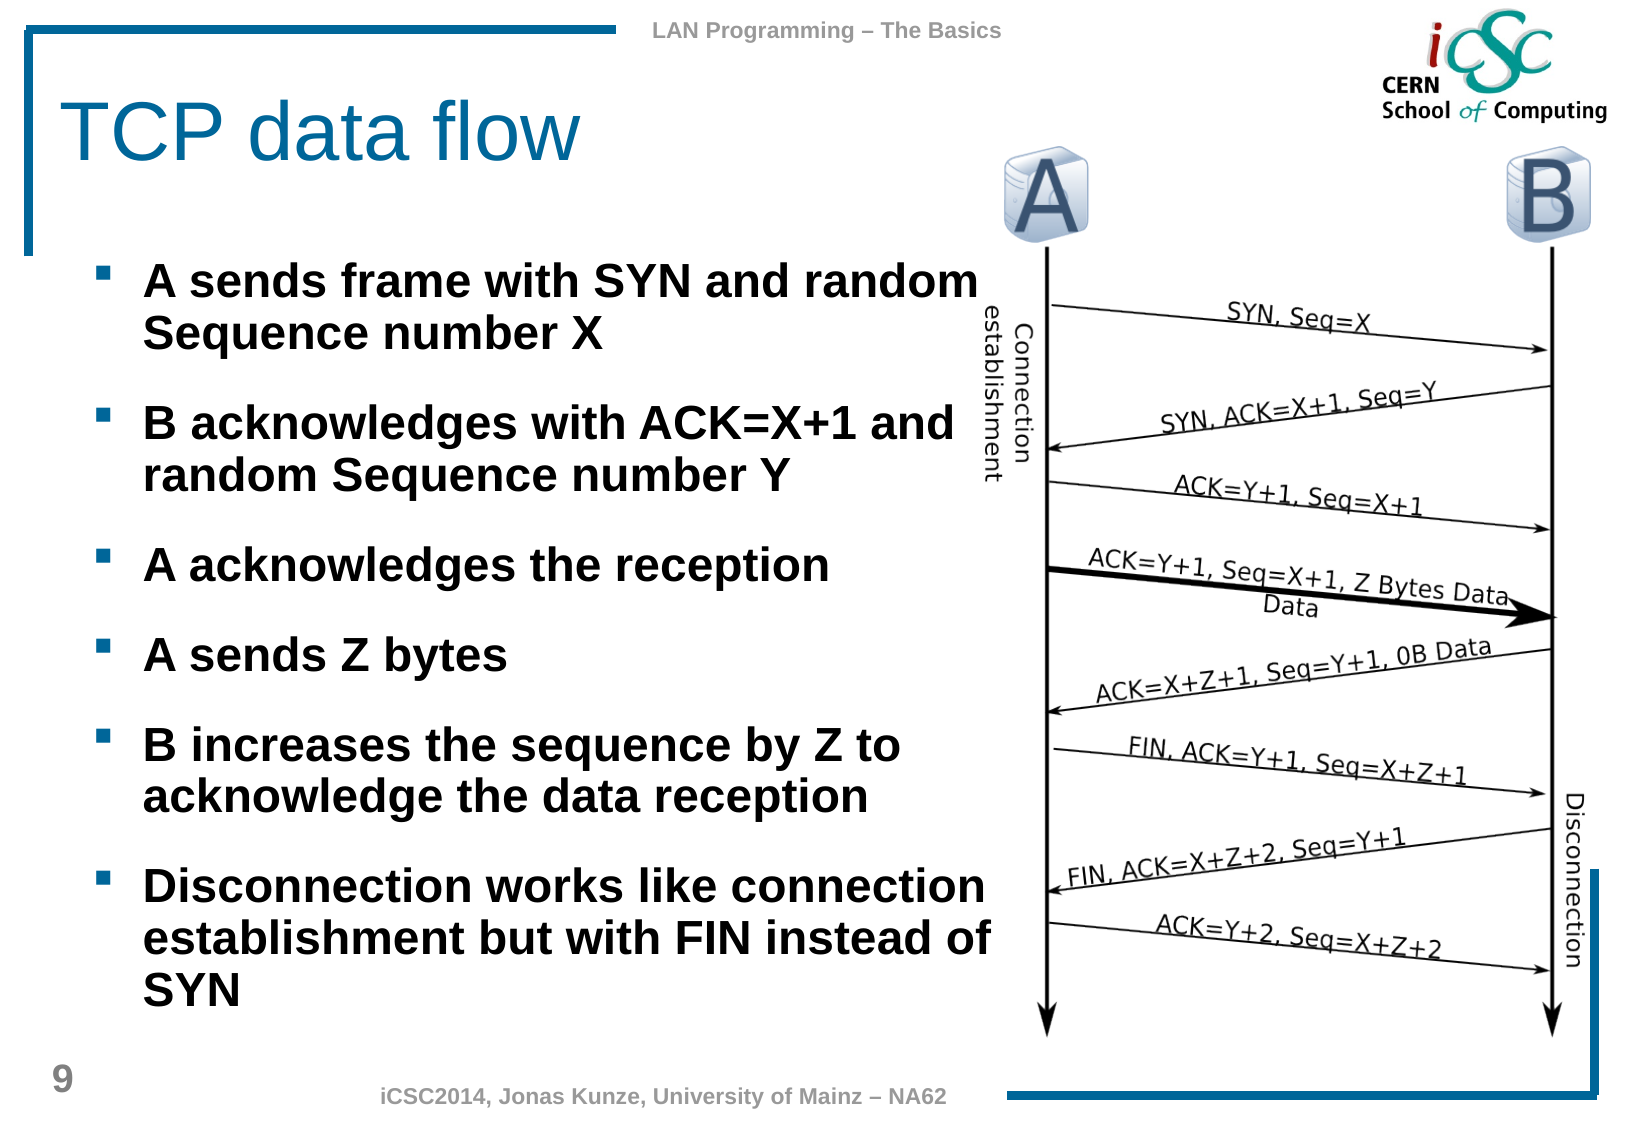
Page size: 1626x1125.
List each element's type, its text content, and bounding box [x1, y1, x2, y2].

list A sends frame with SYN and random Sequence number X B acknowledges with ACK=X+1 and random Sequence number Y A acknowledges the reception A sends Z bytes B increases the sequence by Z to acknowledge the data reception Disconnection works like connection establishment but with FIN instead of SYN [75, 256, 1001, 1051]
picture [984, 146, 1591, 1038]
picture [1381, 8, 1608, 125]
title TCP data flow [59, 85, 1452, 212]
